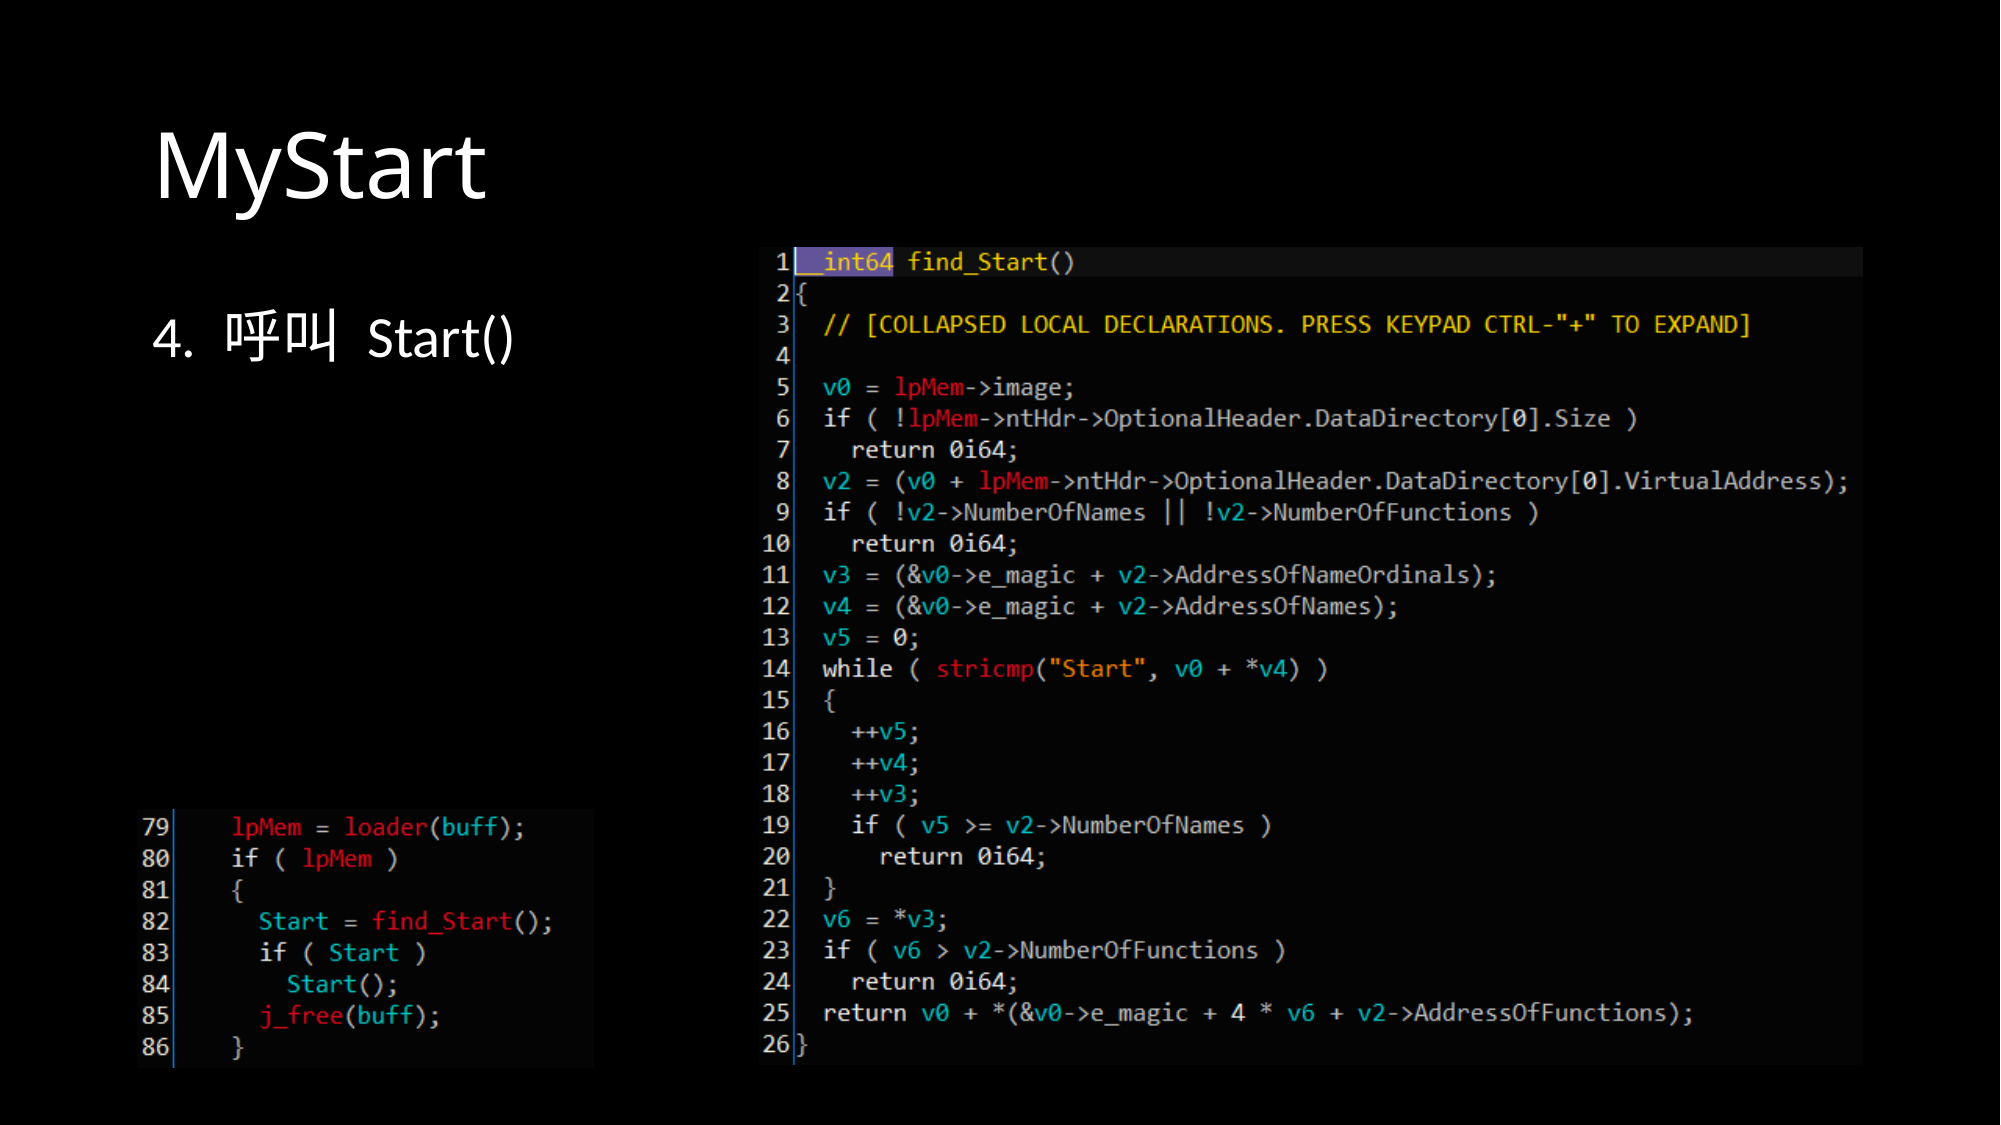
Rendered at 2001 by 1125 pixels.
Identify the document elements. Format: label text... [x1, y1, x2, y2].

picture [759, 247, 1863, 1065]
title MyStart [137, 59, 1863, 278]
list 4. 呼叫 Start() [137, 299, 759, 1014]
picture [137, 809, 594, 1068]
